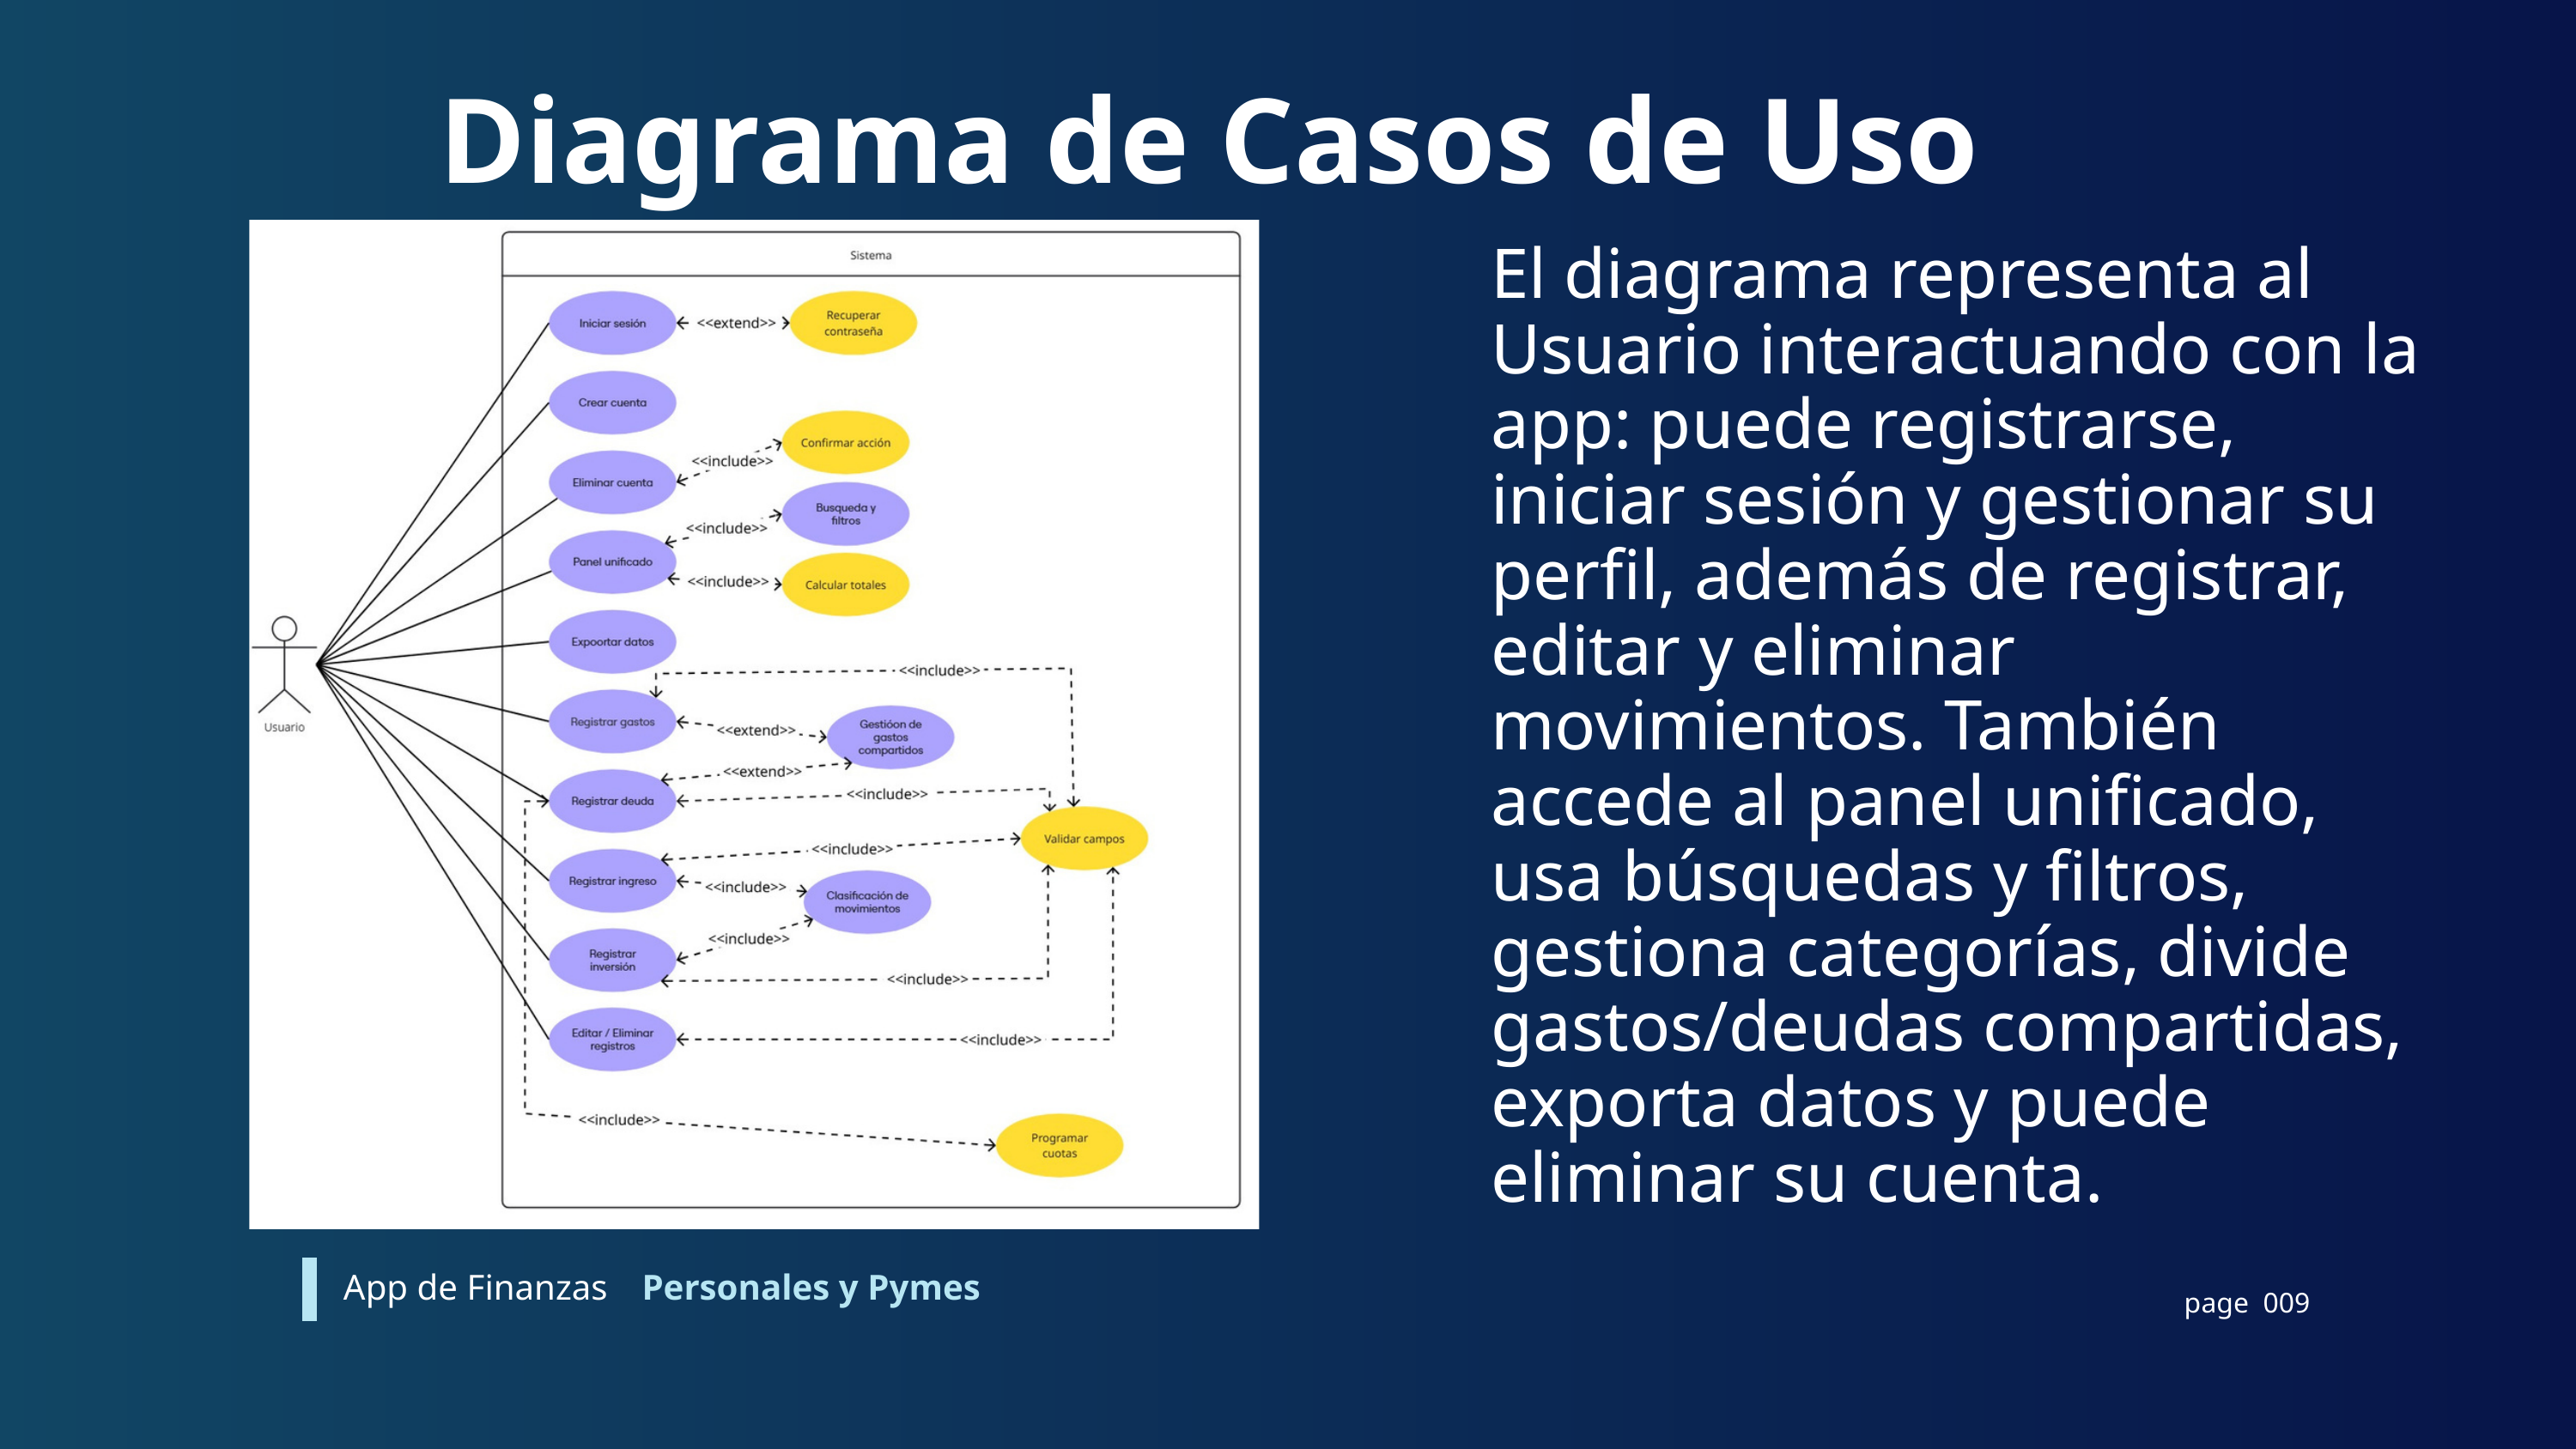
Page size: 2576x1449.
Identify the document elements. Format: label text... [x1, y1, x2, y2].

text_box Personales y Pymes [641, 1275, 1034, 1307]
text_box El diagrama representa al Usuario interactuando con la app: puede registrarse, iniciar sesión y gestionar su perfil, además de registrar, editar y eliminar movimientos. También accede al panel unificado, usa búsquedas y filtros, gestiona categorías, divide gastos/deudas compartidas, exporta datos y puede eliminar su cuenta. [1491, 236, 2432, 1216]
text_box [302, 1257, 317, 1322]
text_box Diagrama de Casos de Uso [439, 99, 2137, 208]
text_box page 009 [2184, 1293, 2432, 1319]
text_box [249, 220, 1260, 1229]
text_box App de Finanzas [343, 1275, 641, 1307]
